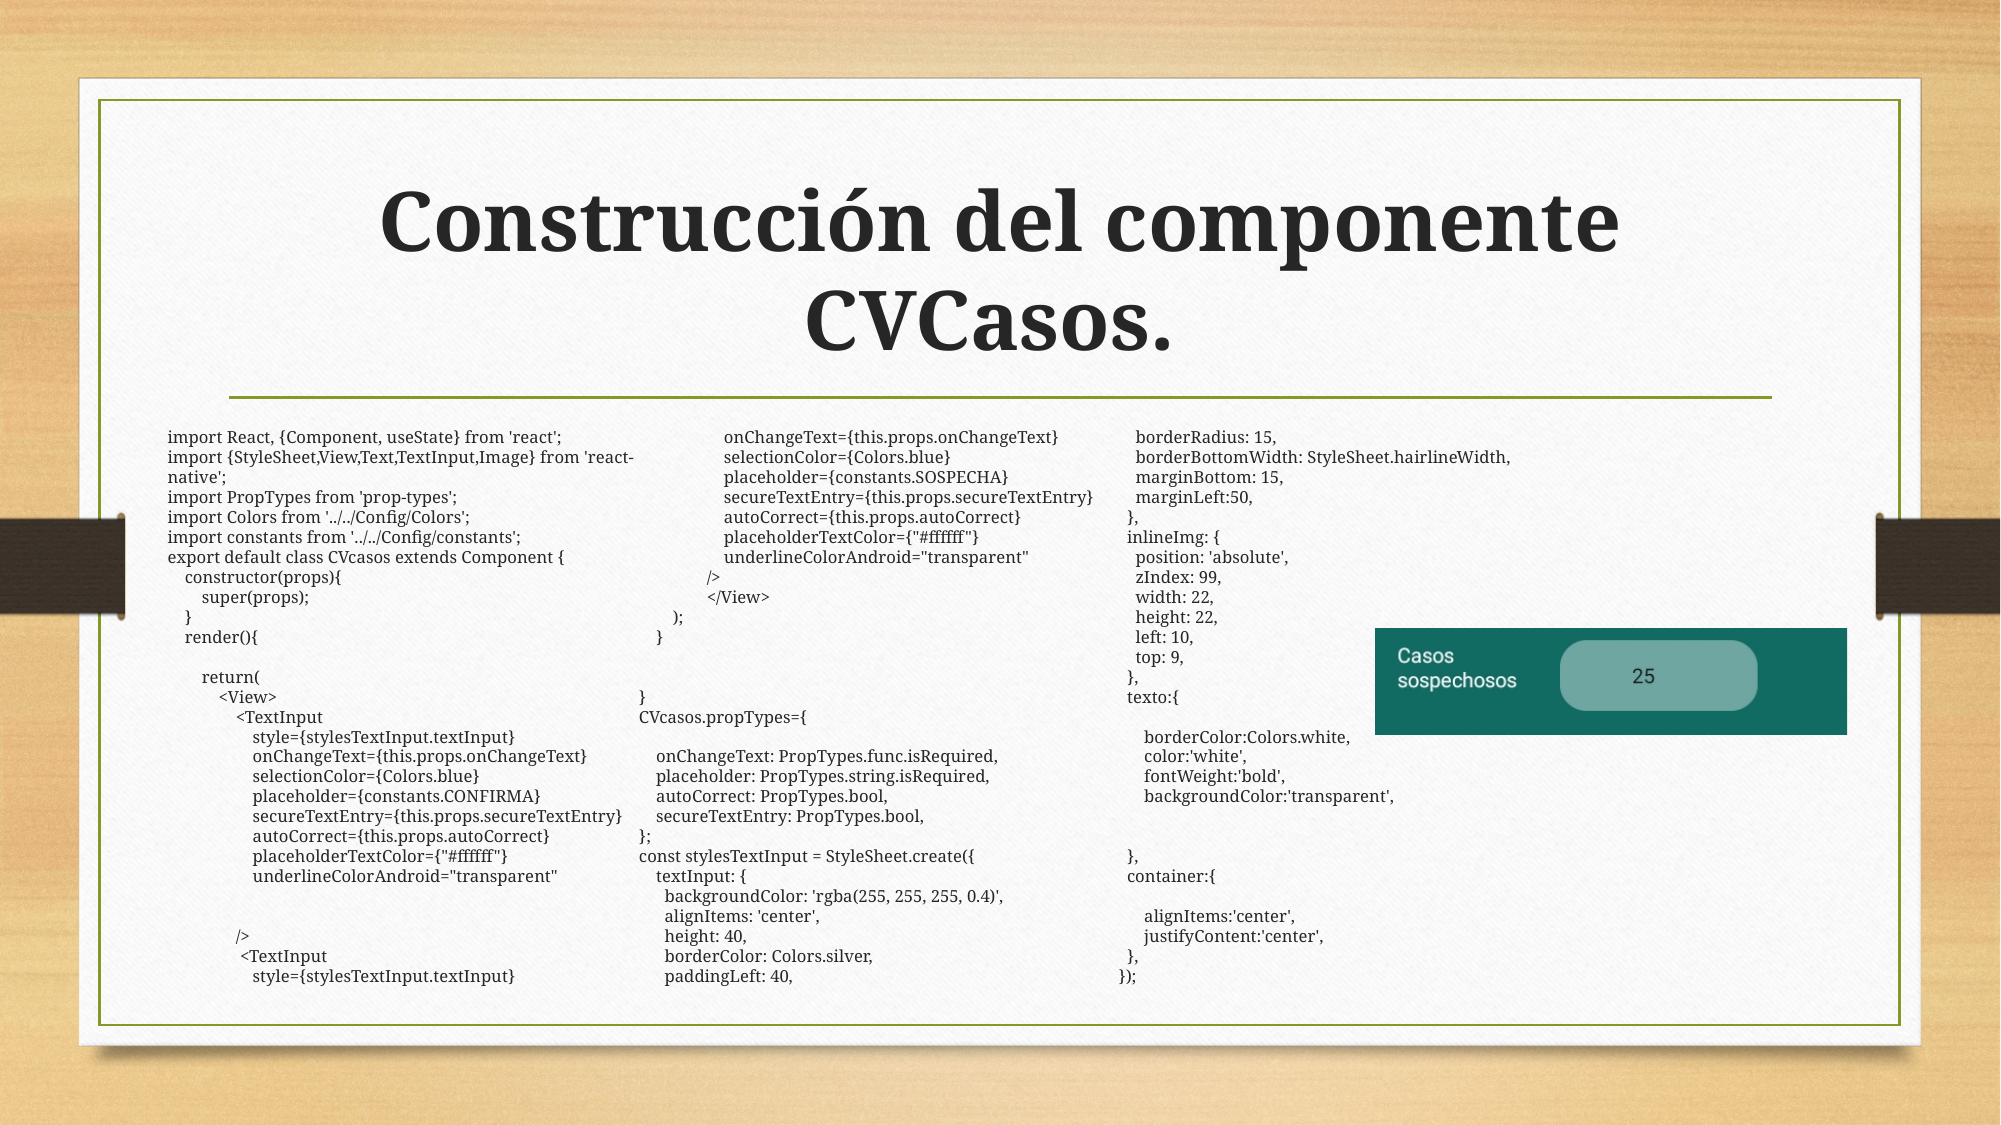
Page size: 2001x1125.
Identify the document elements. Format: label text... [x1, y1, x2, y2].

picture [0, 0, 2001, 1125]
list import React, {Component, useState} from 'react'; import {StyleSheet,View,Text,TextInput,Image} from 'react-native'; import PropTypes from 'prop-types'; import Colors from '../../Config/Colors'; import constants from '../../Config/constants'; export default class CVcasos extends Component { constructor(props){ super(props); } render(){ return( <View> <TextInput style={stylesTextInput.textInput} onChangeText={this.props.onChangeText} selectionColor={Colors.blue} placeholder={constants.CONFIRMA} secureTextEntry={this.props.secureTextEntry} autoCorrect={this.props.autoCorrect} placeholderTextColor={"#ffffff"} underlineColorAndroid="transparent" /> <TextInput style={stylesTextInput.textInput} onChangeText={this.props.onChangeText} selectionColor={Colors.blue} placeholder={constants.SOSPECHA} secureTextEntry={this.props.secureTextEntry} autoCorrect={this.props.autoCorrect} placeholderTextColor={"#ffffff"} underlineColorAndroid="transparent" /> </View> ); } } CVcasos.propTypes={ onChangeText: PropTypes.func.isRequired, placeholder: PropTypes.string.isRequired, autoCorrect: PropTypes.bool, secureTextEntry: PropTypes.bool, }; const stylesTextInput = StyleSheet.create({ textInput: { backgroundColor: 'rgba(255, 255, 255, 0.4)', alignItems: 'center', height: 40, borderColor: Colors.silver, paddingLeft: 40, borderRadius: 15, borderBottomWidth: StyleSheet.hairlineWidth, marginBottom: 15, marginLeft:50, }, inlineImg: { position: 'absolute', zIndex: 99, width: 22, height: 22, left: 10, top: 9, }, texto:{ borderColor:Colors.white, color:'white', fontWeight:'bold', backgroundColor:'transparent', }, container:{ alignItems:'center', justifyContent:'center', }, }); [152, 419, 1597, 1012]
title Construcción del componente CVCasos. [212, 161, 1788, 375]
